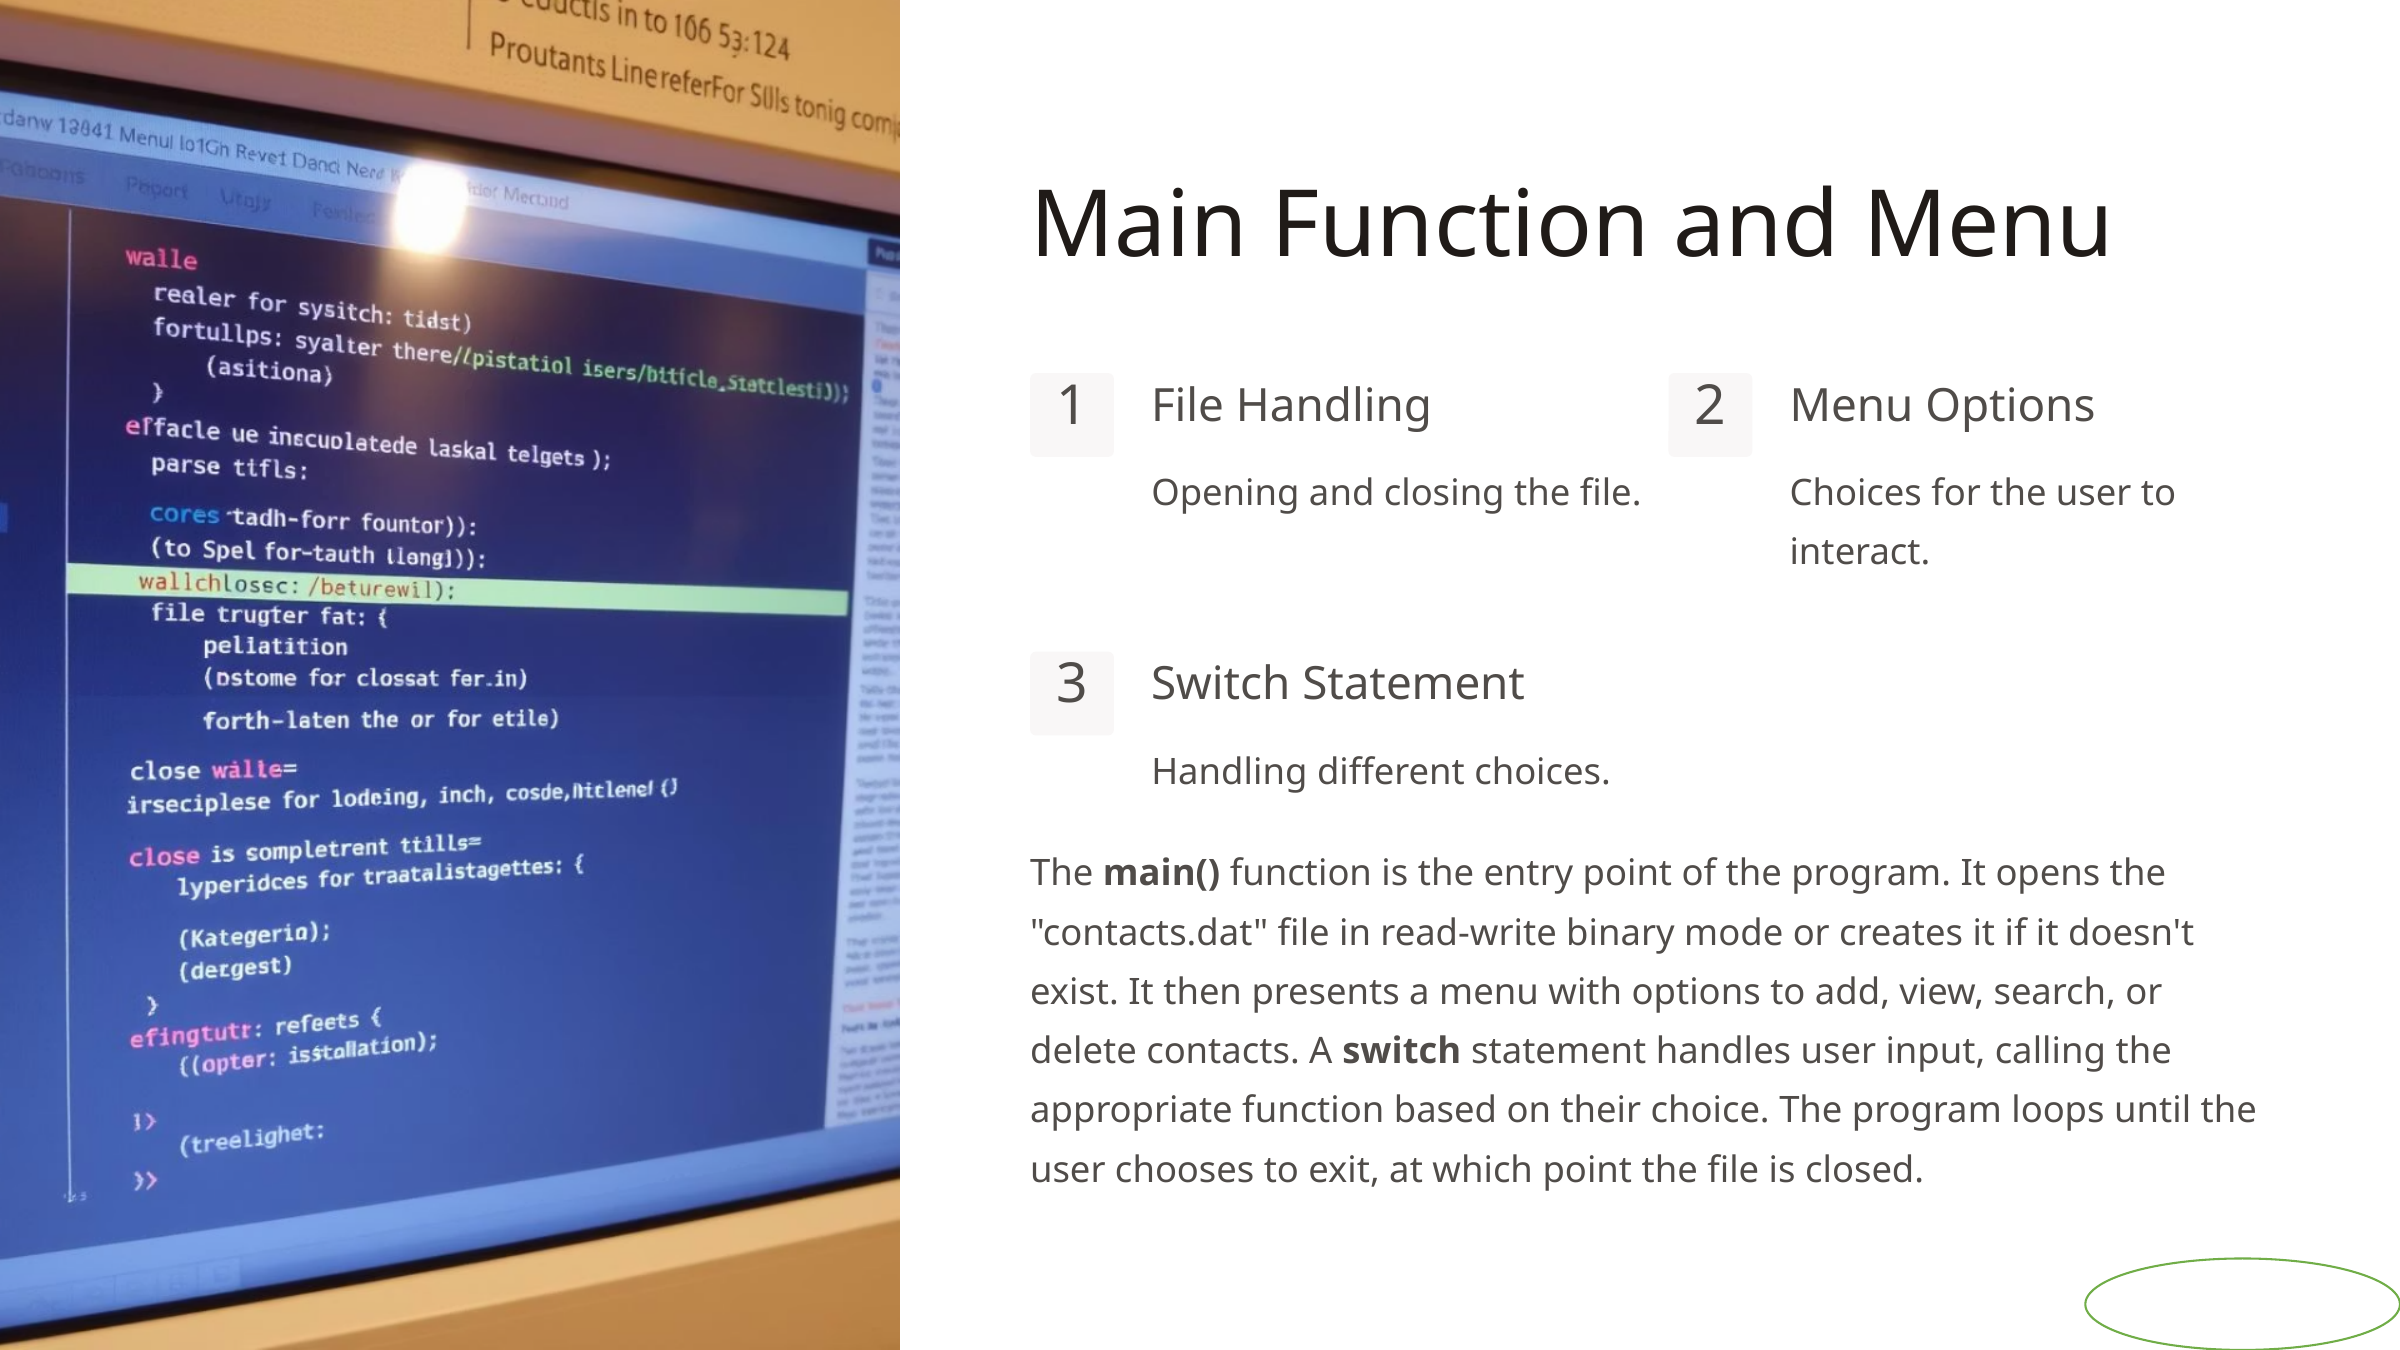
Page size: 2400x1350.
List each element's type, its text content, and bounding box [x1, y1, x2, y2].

text_box [1030, 651, 1114, 736]
text_box [1668, 373, 1753, 457]
text_box Switch Statement [1151, 651, 1617, 710]
text_box File Handling [1151, 373, 1617, 432]
picture [2106, 1271, 2127, 1279]
text_box [2084, 1257, 2400, 1350]
text_box Main Function and Menu [1030, 159, 2170, 276]
text_box The main() function is the entry point of the program. It opens the "contacts.dat" file in read-write binary mode or creates it if it doesn't exist. It then presents a menu with options to add, view, search, or delete contacts. A switch statement handles user input, calling the appropriate function based on their choice. The program loops until the user chooses to exit, at which point the file is closed. [1030, 833, 2270, 1191]
text_box Handling different choices. [1151, 732, 2270, 792]
text_box 1 [1044, 380, 1100, 450]
text_box Choices for the user to interact. [1789, 453, 2270, 573]
text_box [1030, 373, 1114, 457]
picture [2106, 1329, 2132, 1339]
text_box 3 [1044, 658, 1100, 729]
text_box 2 [1682, 380, 1739, 450]
picture [2358, 1271, 2389, 1285]
picture [2353, 1323, 2389, 1339]
picture [0, 0, 900, 1350]
text_box Menu Options [1789, 373, 2255, 432]
text_box Opening and closing the file. [1151, 453, 1632, 514]
